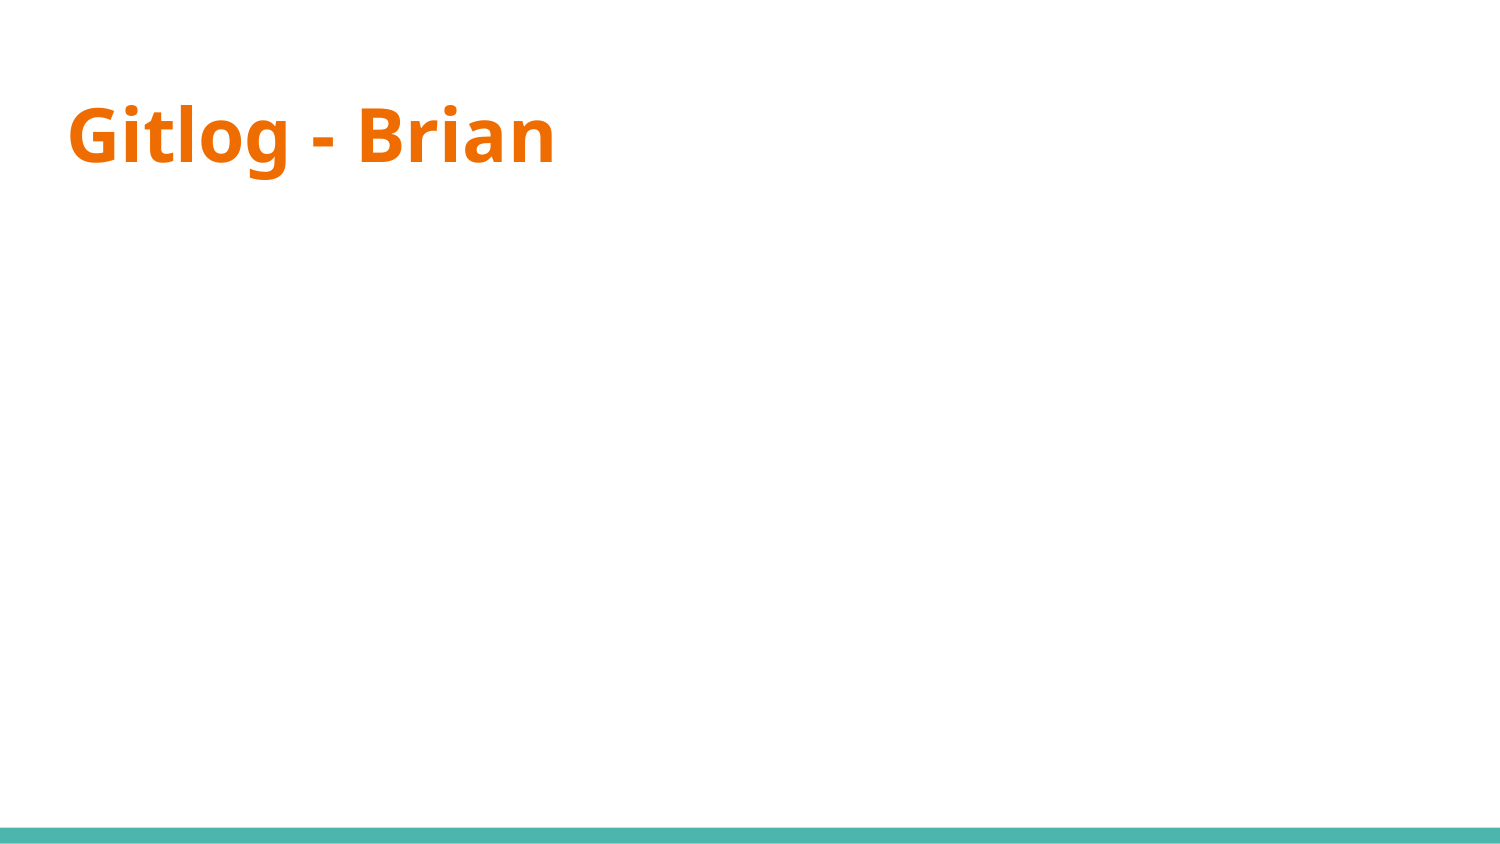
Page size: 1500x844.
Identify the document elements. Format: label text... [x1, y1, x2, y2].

title Gitlog - Brian [51, 72, 1449, 189]
